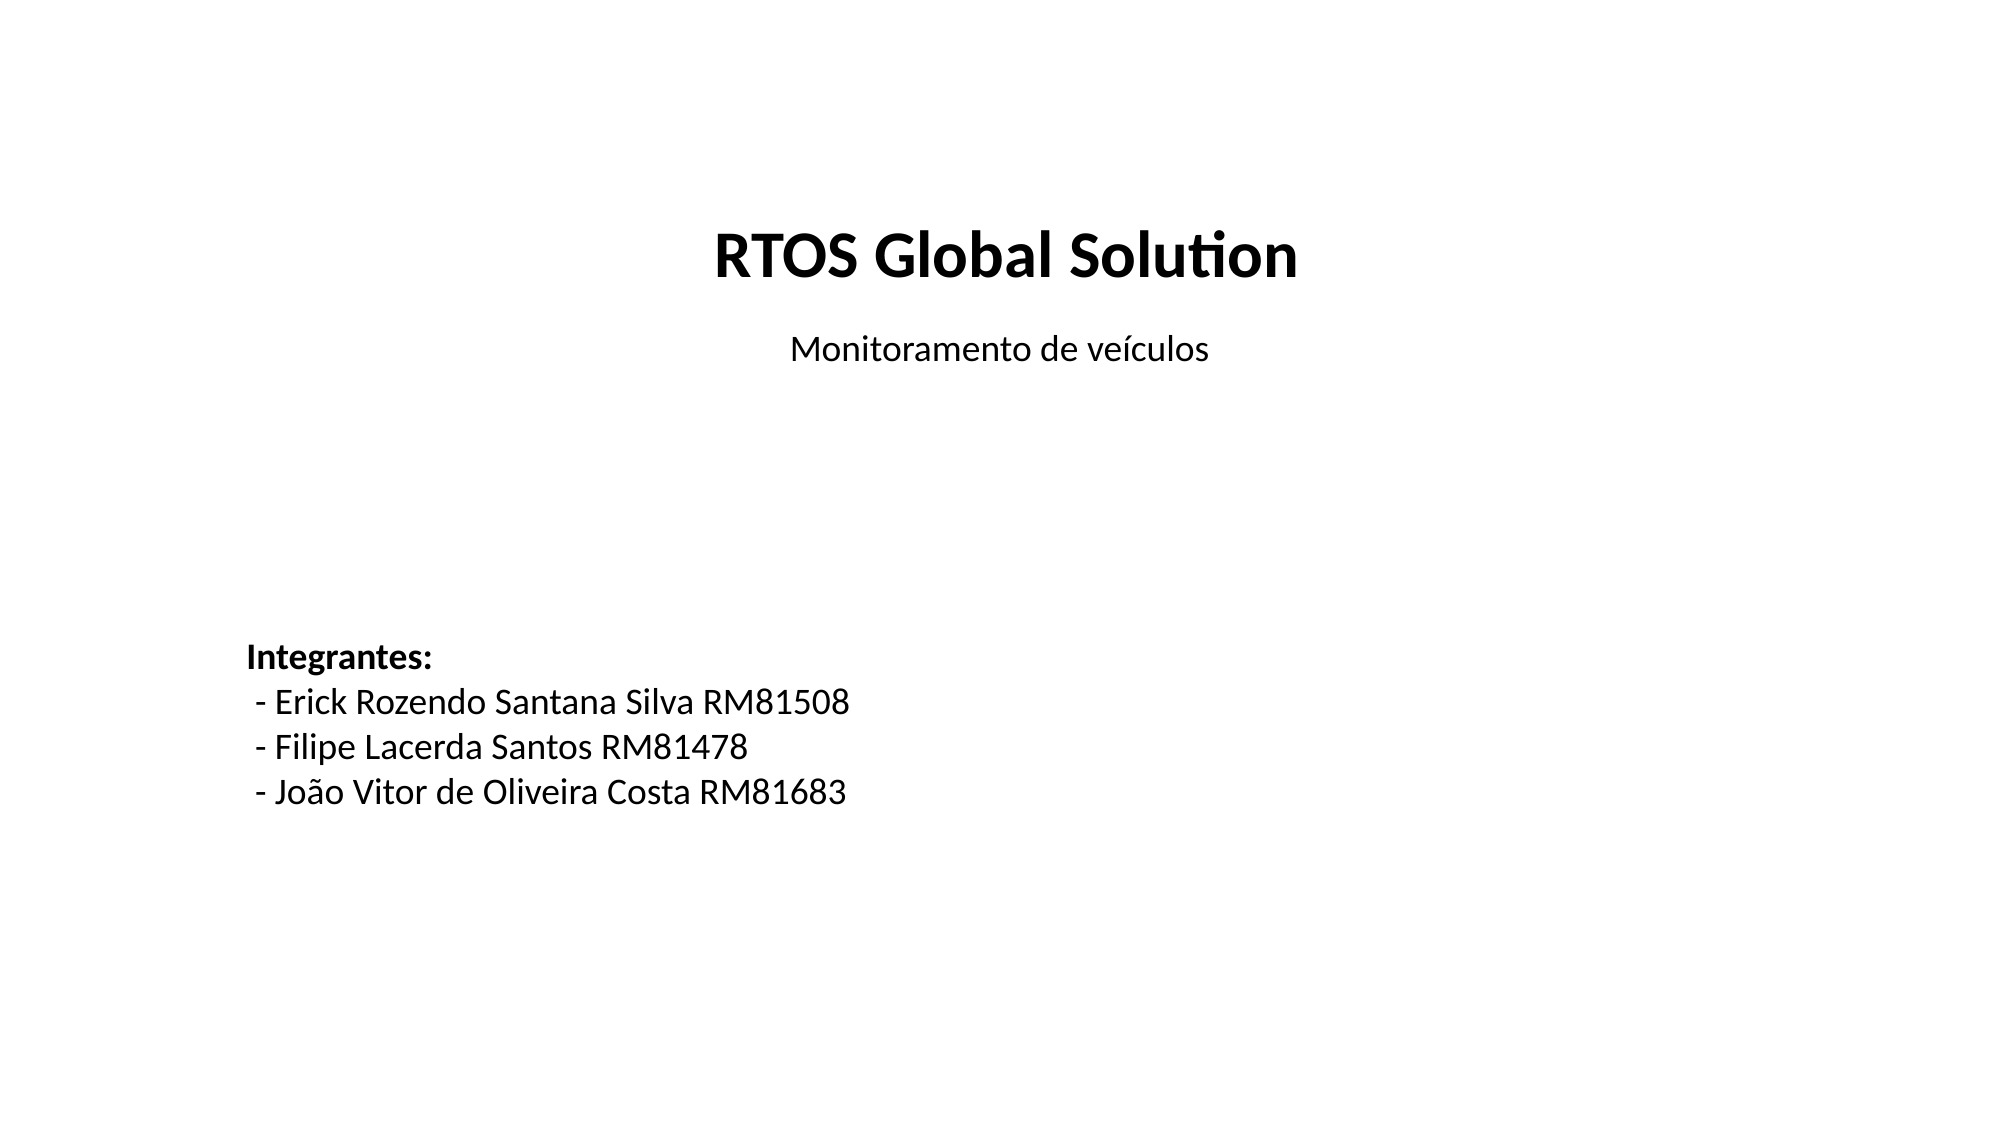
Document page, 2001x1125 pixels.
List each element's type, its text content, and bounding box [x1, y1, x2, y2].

text_box RTOS Global Solution [699, 203, 1315, 299]
text_box Integrantes: - Erick Rozendo Santana Silva RM81508 - Filipe Lacerda Santos RM81478 - João Vitor de Oliveira Costa RM81683 [231, 579, 866, 820]
text_box Monitoramento de veículos [775, 316, 1225, 377]
